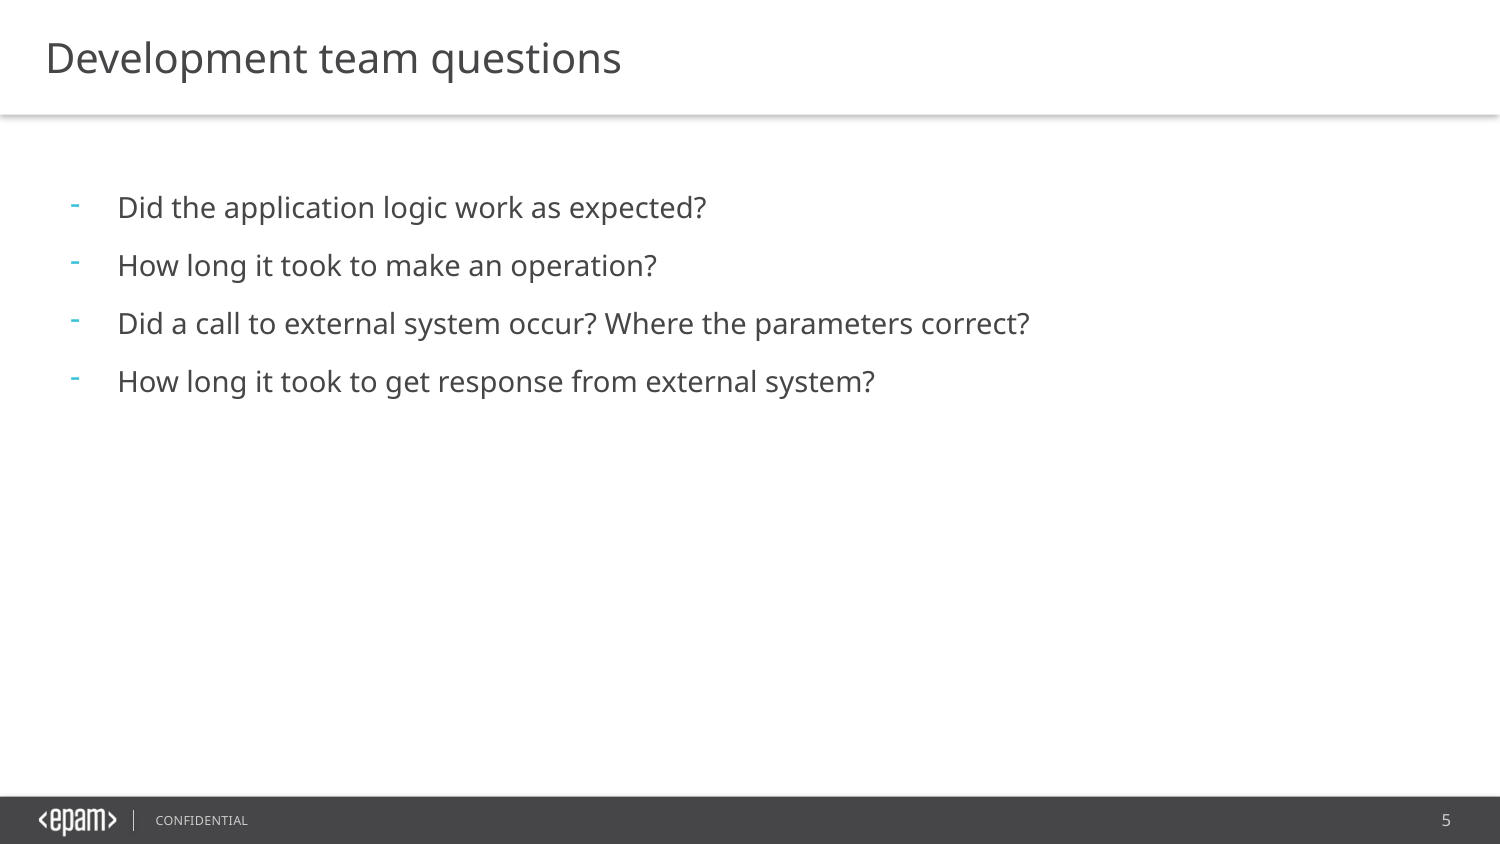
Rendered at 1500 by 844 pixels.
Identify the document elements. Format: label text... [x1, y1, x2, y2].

picture [38, 808, 117, 837]
list Development team questions [0, 0, 1500, 115]
list Did the application logic work as expected? How long it took to make an operation? Did a call to external system occur? Where the parameters correct? How long it took to get response from external system? [59, 177, 1428, 733]
